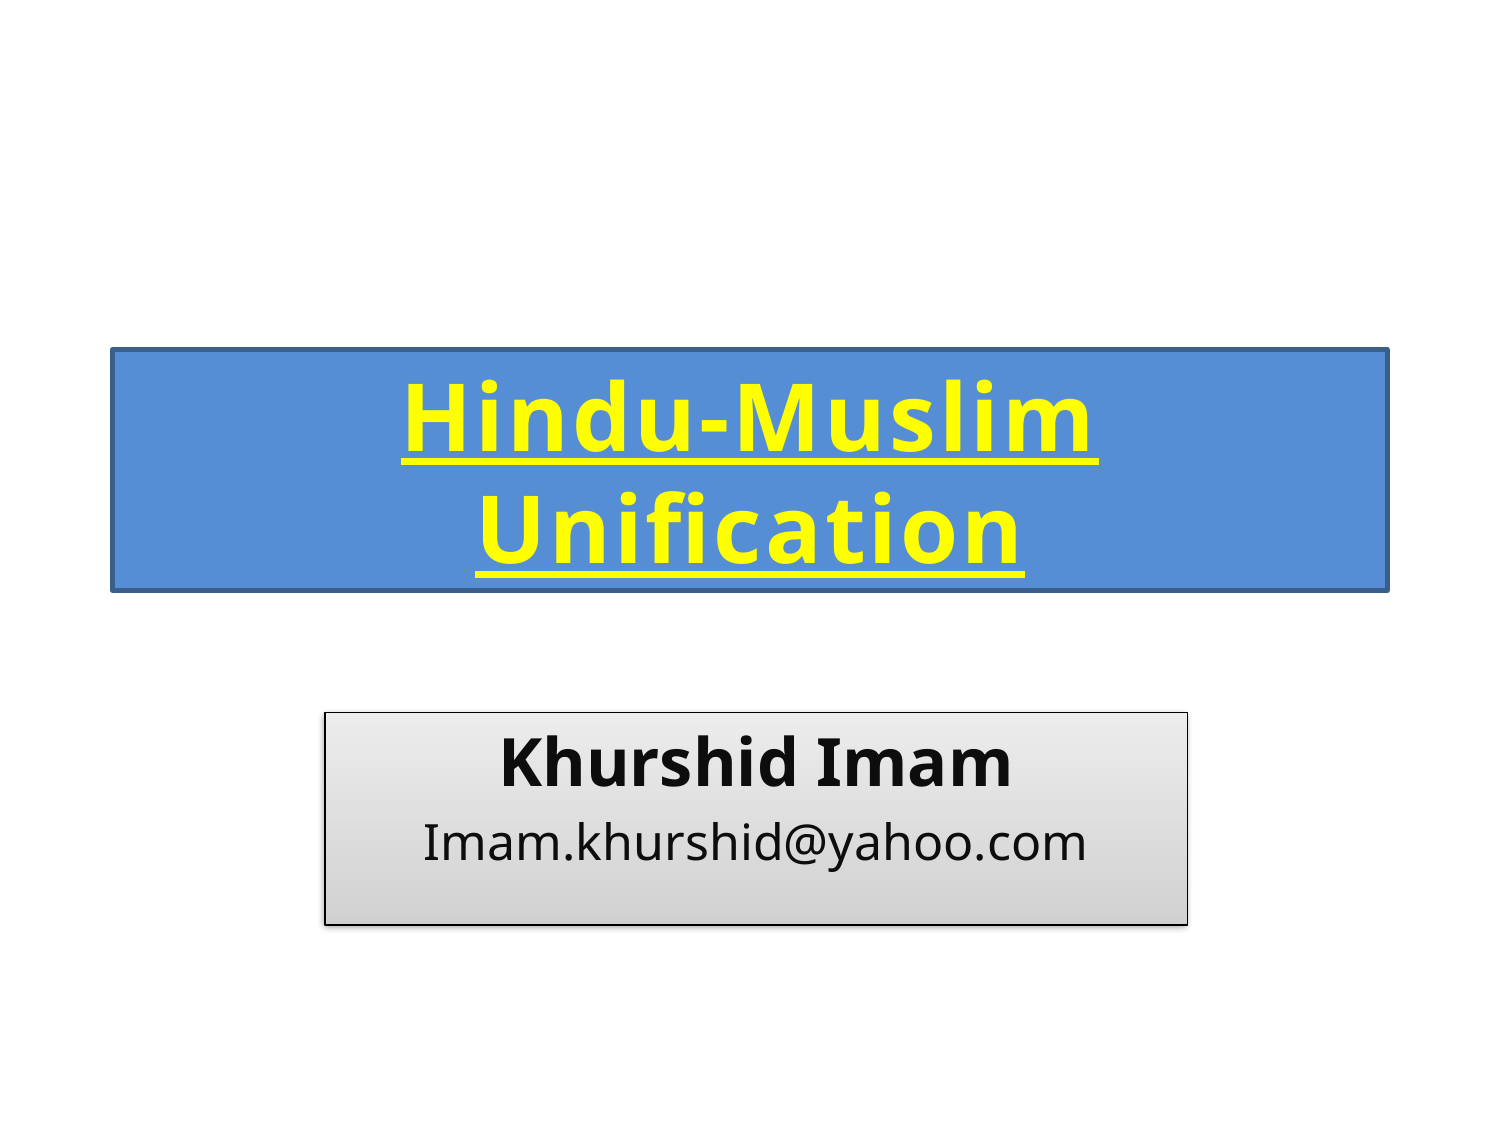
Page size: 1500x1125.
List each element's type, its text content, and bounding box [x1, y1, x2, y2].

subtitle Khurshid Imam Imam.khurshid@yahoo.com [324, 712, 1188, 926]
title Hindu-Muslim Unification [110, 347, 1390, 593]
